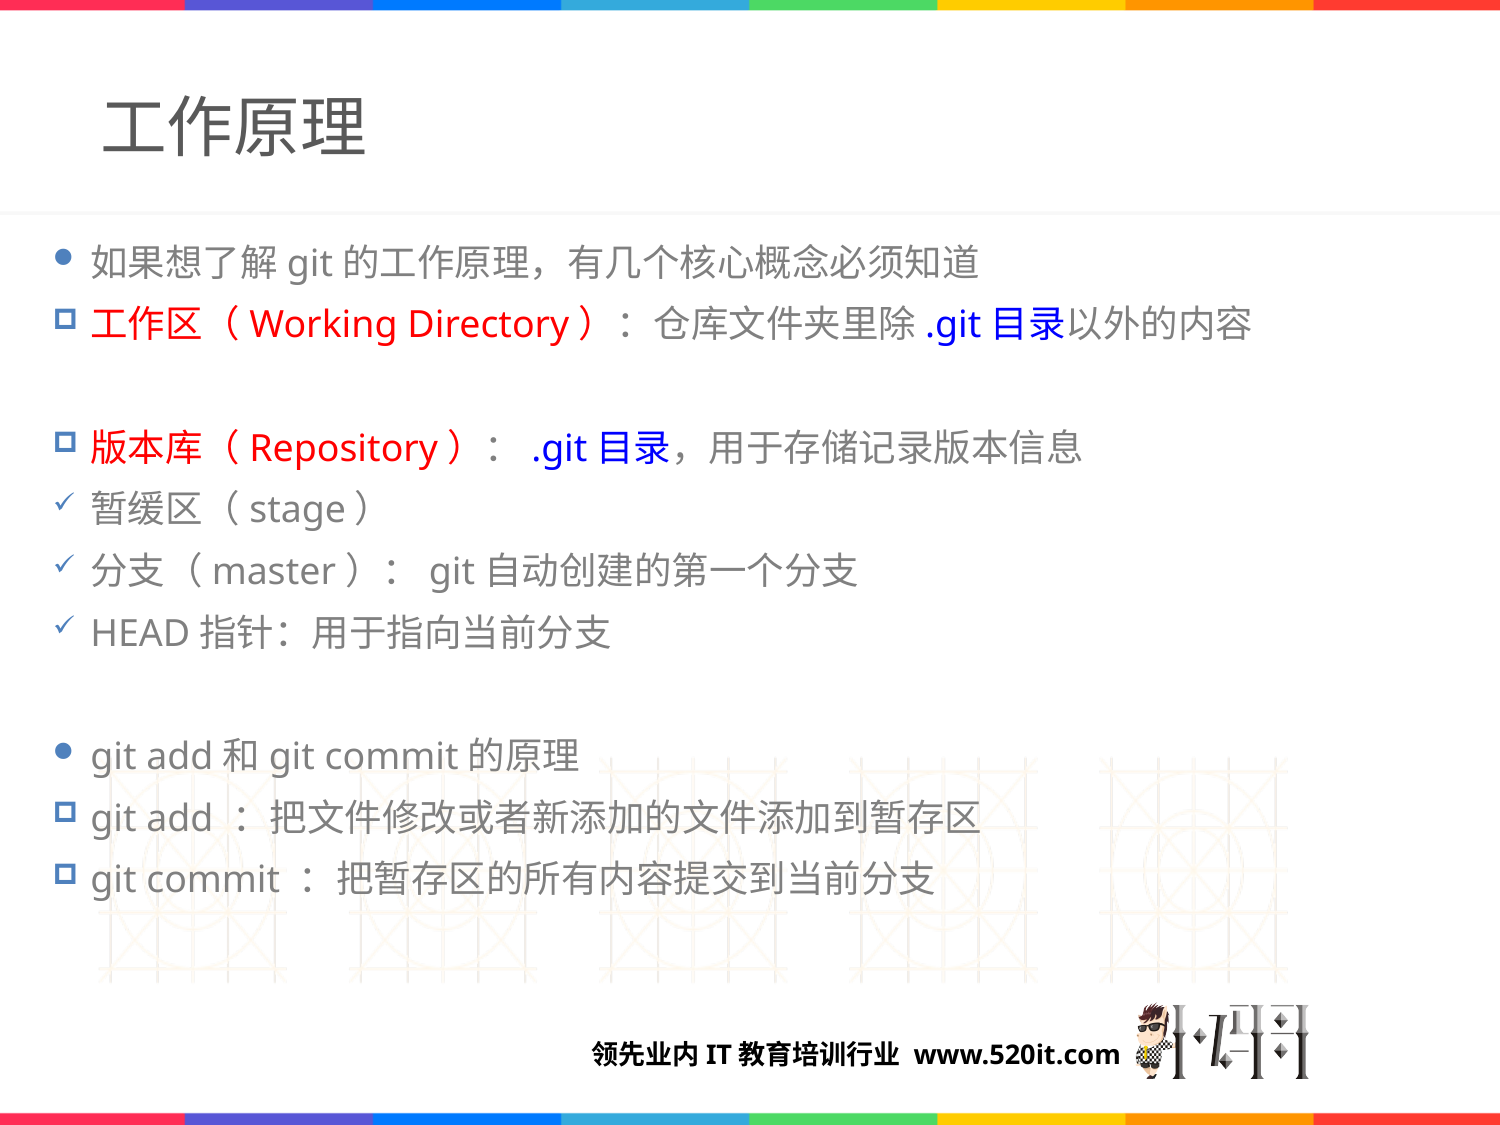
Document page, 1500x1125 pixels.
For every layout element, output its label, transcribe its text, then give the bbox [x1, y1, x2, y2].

picture [0, 215, 1500, 1125]
picture [0, 0, 1500, 211]
list 如果想了解git的工作原理，有几个核心概念必须知道 工作区（Working Directory）：仓库文件夹里除.git目录以外的内容 版本库（Repository）：.git目录，用于存储记录版本信息 暂缓区（stage） 分支（master）：git自动创建的第一个分支 HEAD指针：用于指向当前分支 git add和git commit的原理 git add ：把文件修改或者新添加的文件添加到暂存区 git commit ：把暂存区的所有内容提交到当前分支 [38, 231, 1461, 1051]
title 工作原理 [85, 77, 1419, 214]
